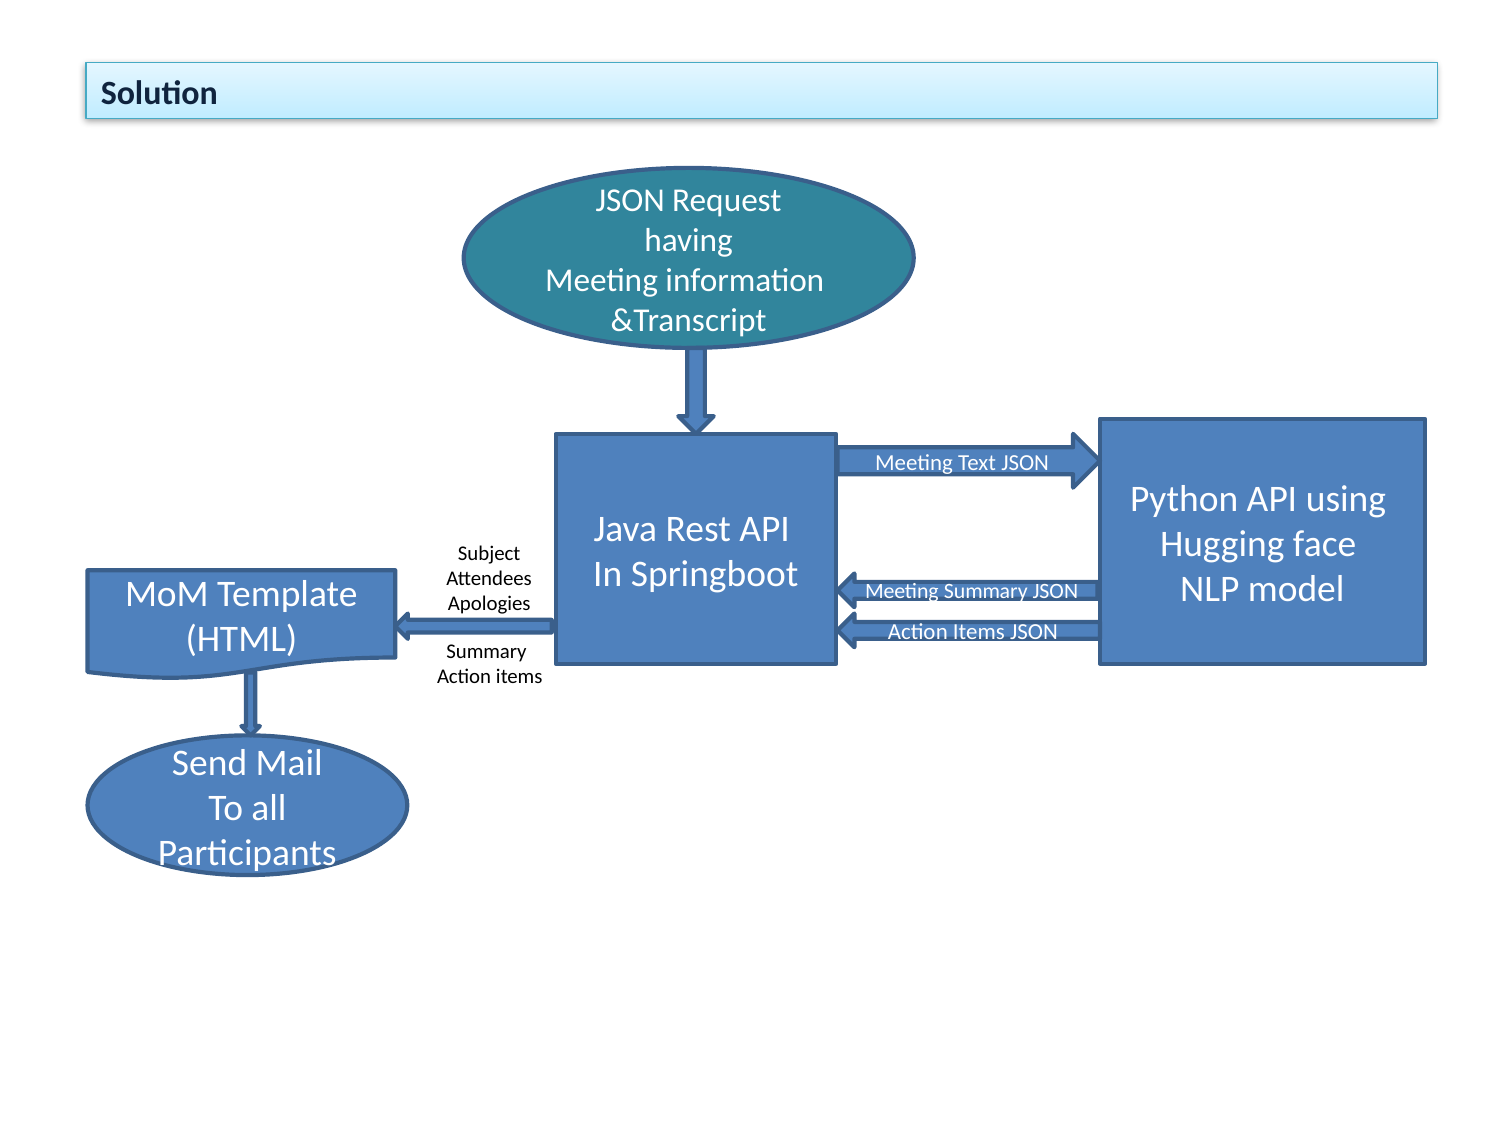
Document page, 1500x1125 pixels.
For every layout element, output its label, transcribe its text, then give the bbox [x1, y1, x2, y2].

text_box MoM Template (HTML) [85, 568, 398, 680]
text_box Python API using Hugging face NLP model [1098, 417, 1427, 666]
text_box [393, 611, 554, 641]
text_box Subject Attendees Apologies [421, 532, 557, 623]
title Solution [85, 62, 1438, 118]
text_box [676, 345, 716, 436]
text_box Summary Action items [416, 630, 557, 696]
text_box Send Mail To all Participants [85, 733, 410, 878]
text_box [239, 670, 262, 738]
text_box Meeting Summary JSON [835, 571, 1100, 610]
list [75, 118, 1463, 952]
text_box JSON Request having Meeting information &Transcript [461, 165, 916, 350]
text_box Action Items JSON [835, 611, 1103, 650]
text_box Java Rest API In Springboot [554, 432, 838, 666]
text_box Meeting Text JSON [835, 431, 1103, 490]
